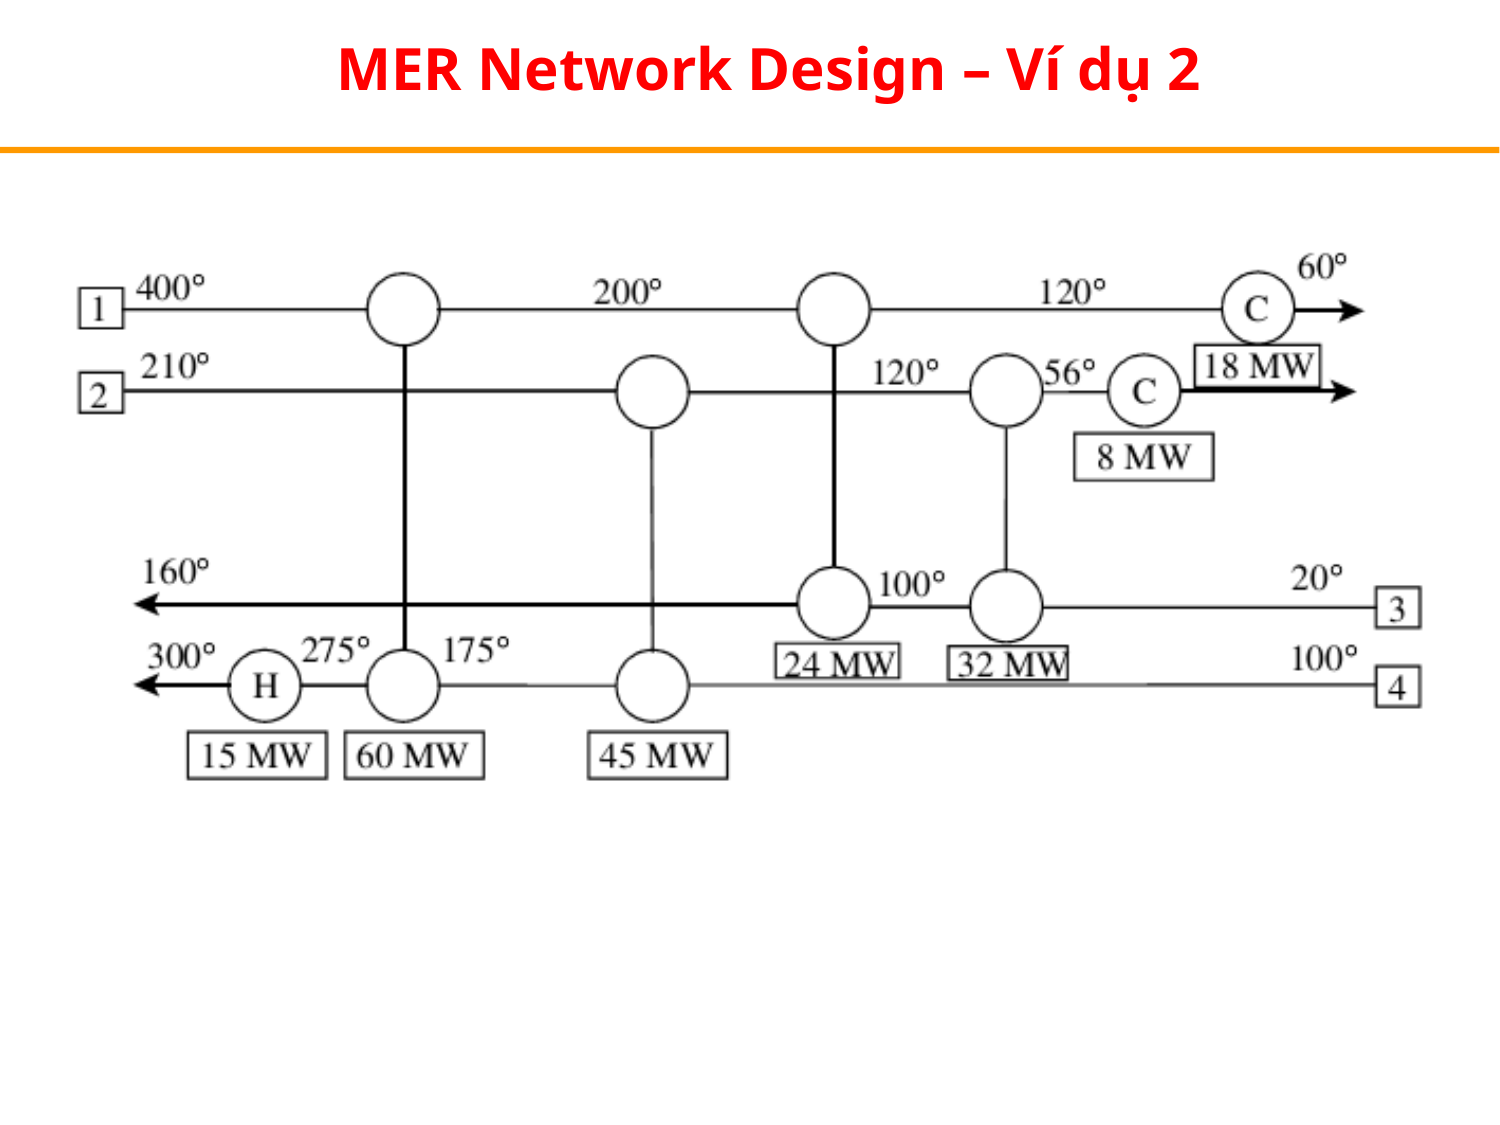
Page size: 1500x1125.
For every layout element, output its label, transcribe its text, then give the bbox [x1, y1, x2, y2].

picture [12, 224, 1485, 801]
text_box MER Network Design – Ví dụ 2 [212, 24, 1325, 110]
